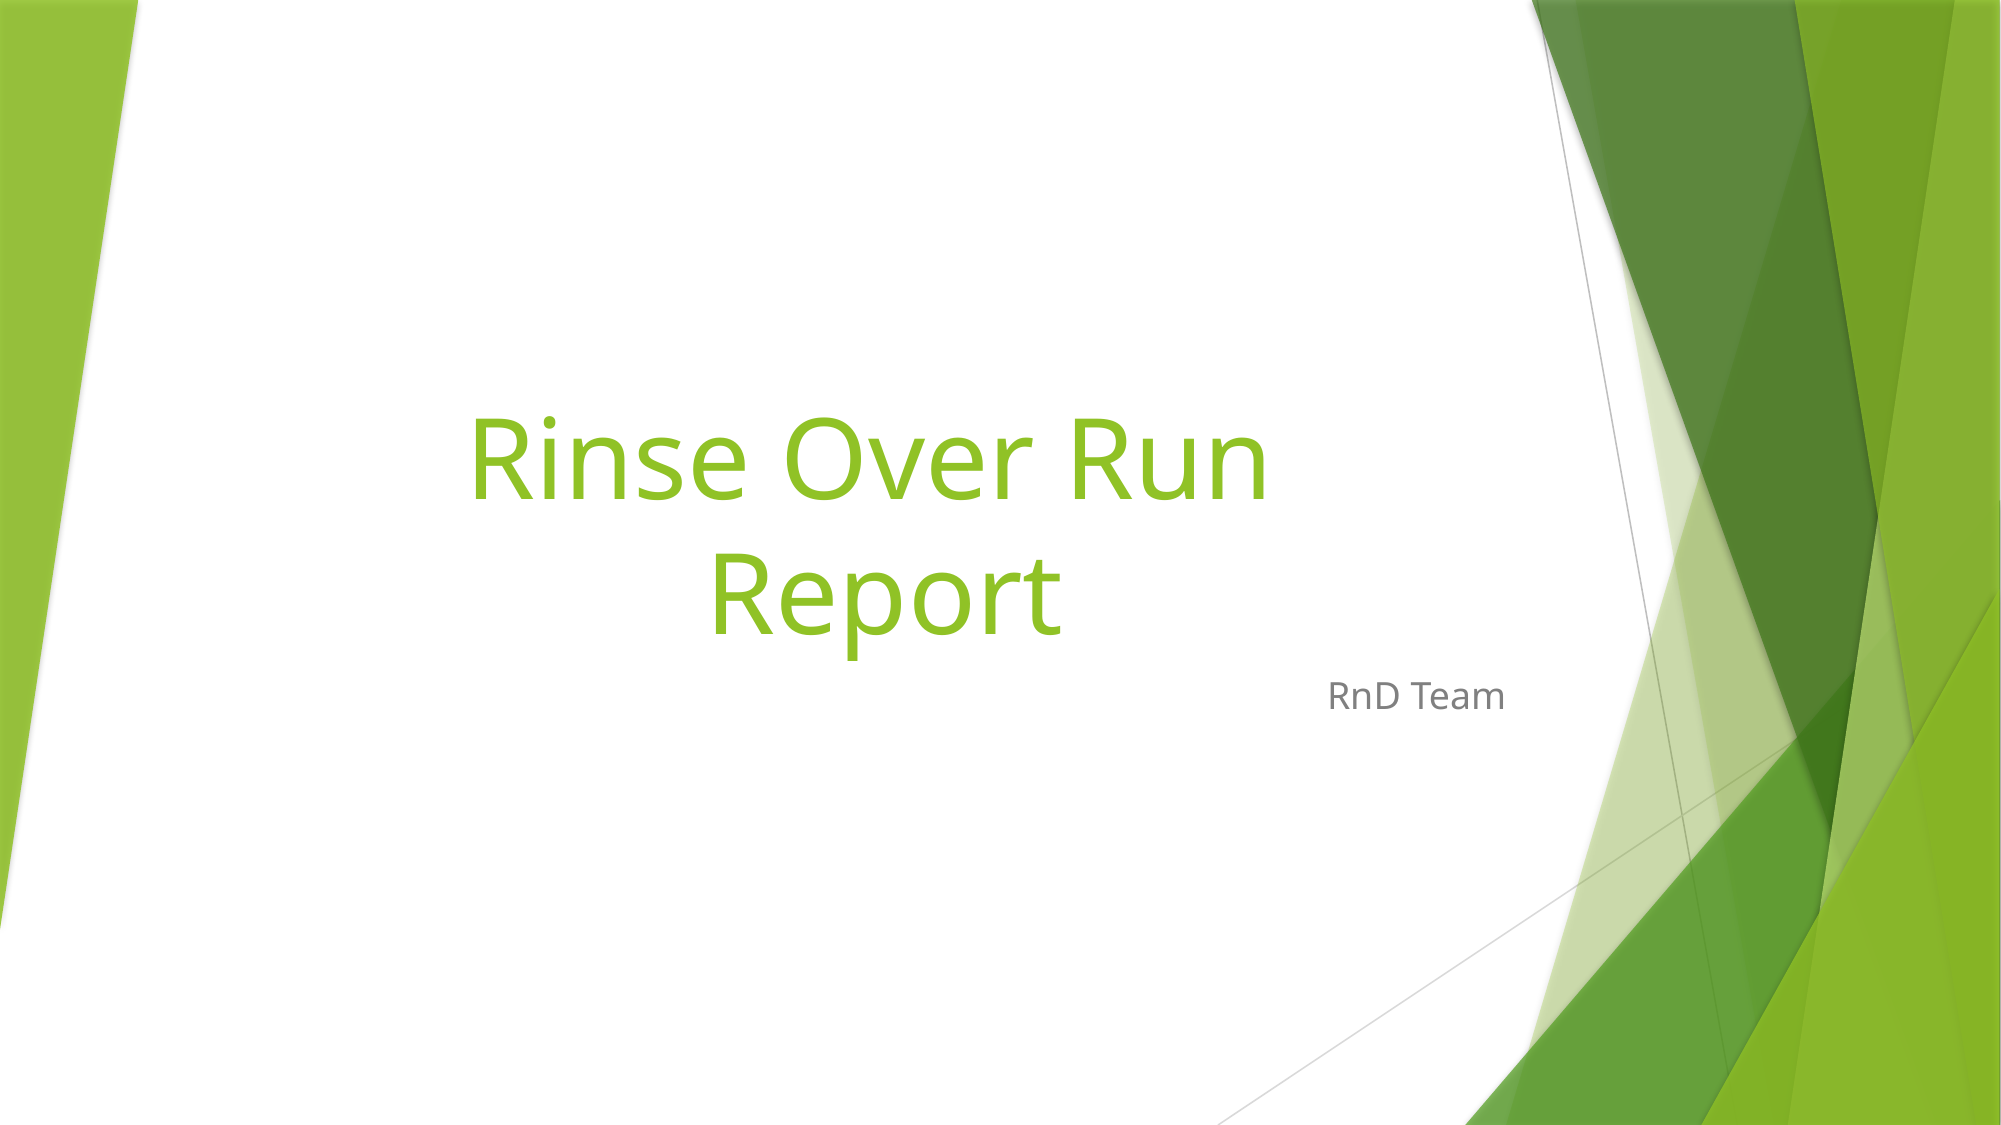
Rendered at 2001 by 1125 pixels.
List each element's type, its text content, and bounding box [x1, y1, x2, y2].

title Rinse Over Run Report [247, 394, 1522, 664]
subtitle RnD Team [247, 664, 1522, 845]
